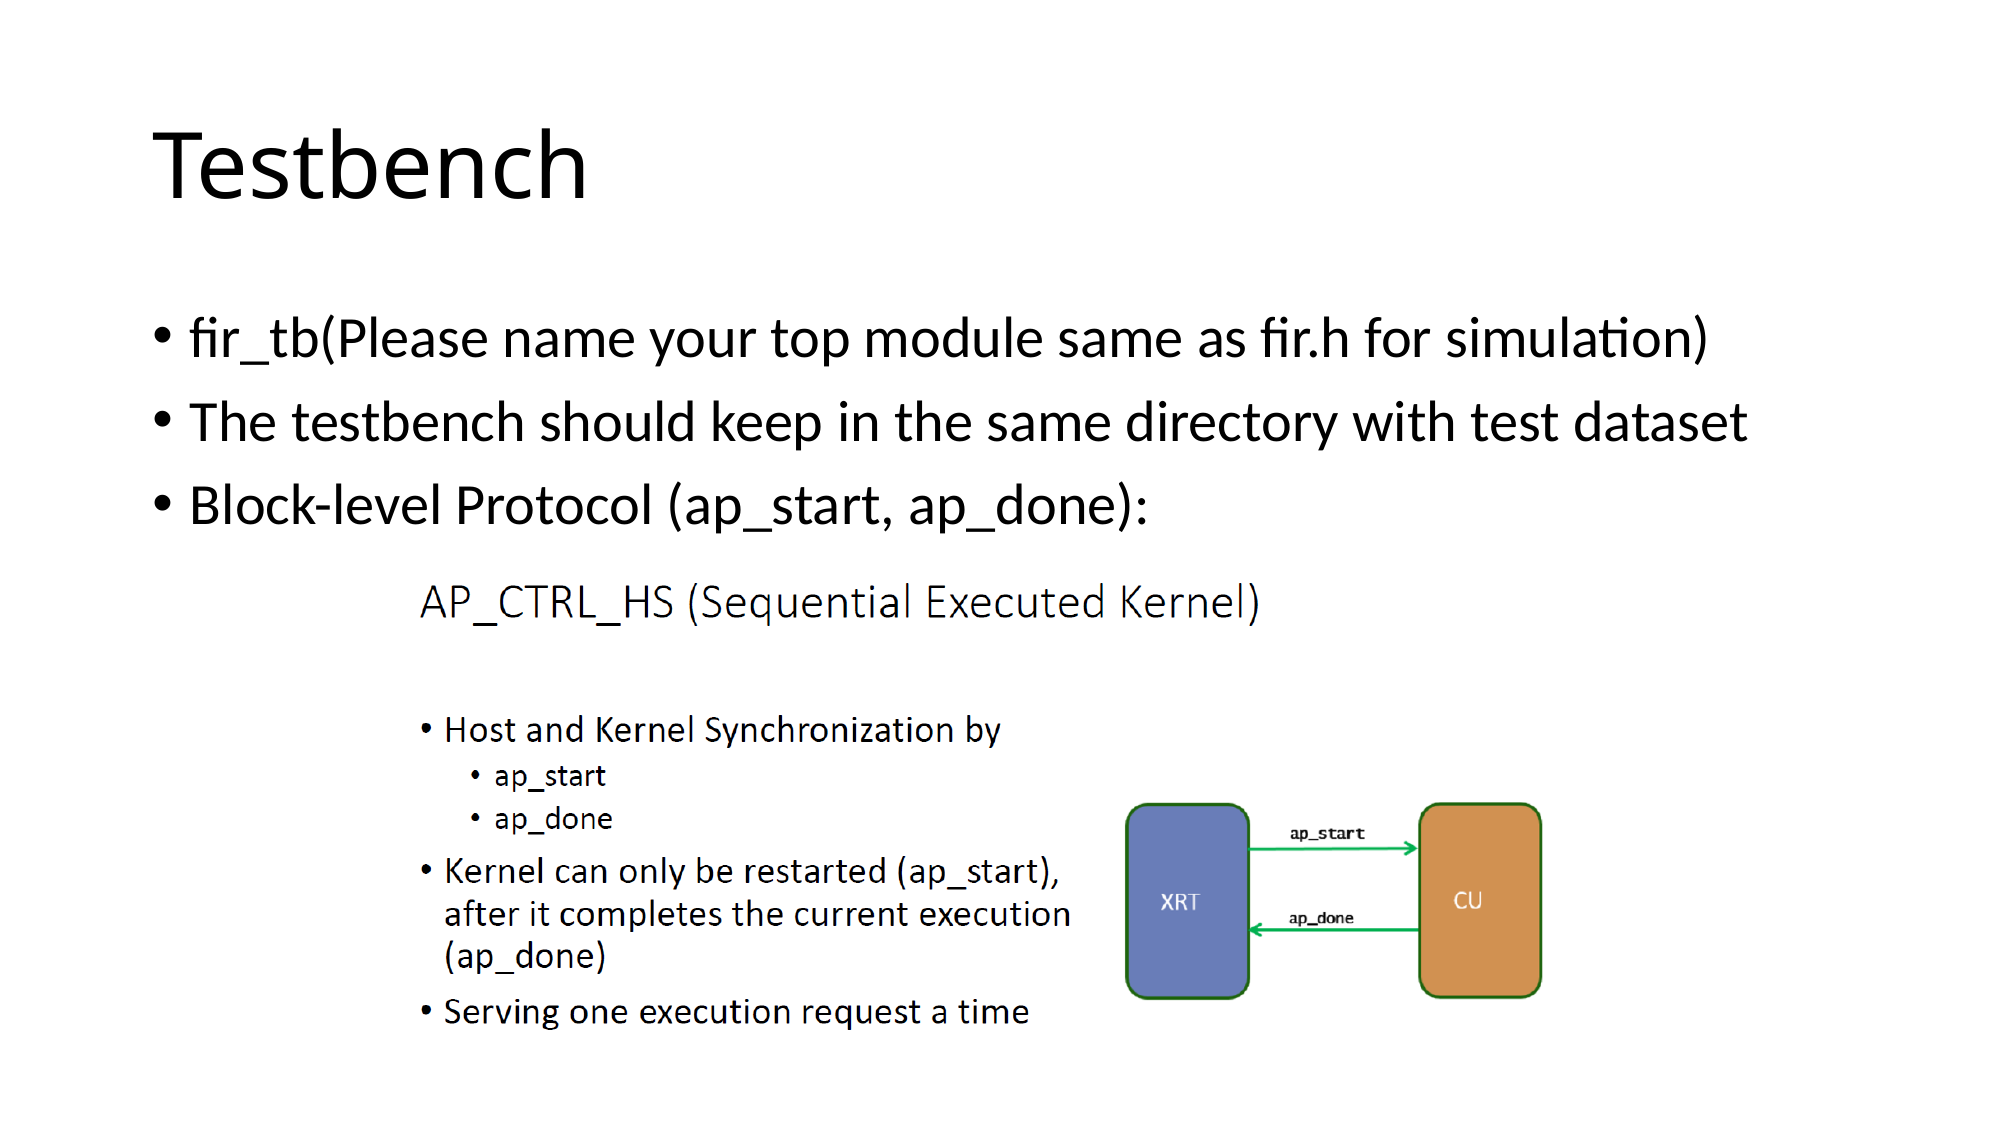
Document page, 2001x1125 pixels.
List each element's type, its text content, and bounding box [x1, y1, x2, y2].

picture [376, 544, 1624, 1125]
title Testbench [137, 59, 1863, 278]
list fir_tb(Please name your top module same as fir.h for simulation) The testbench should keep in the same directory with test dataset Block-level Protocol (ap_start, ap_done): [137, 299, 1863, 1014]
